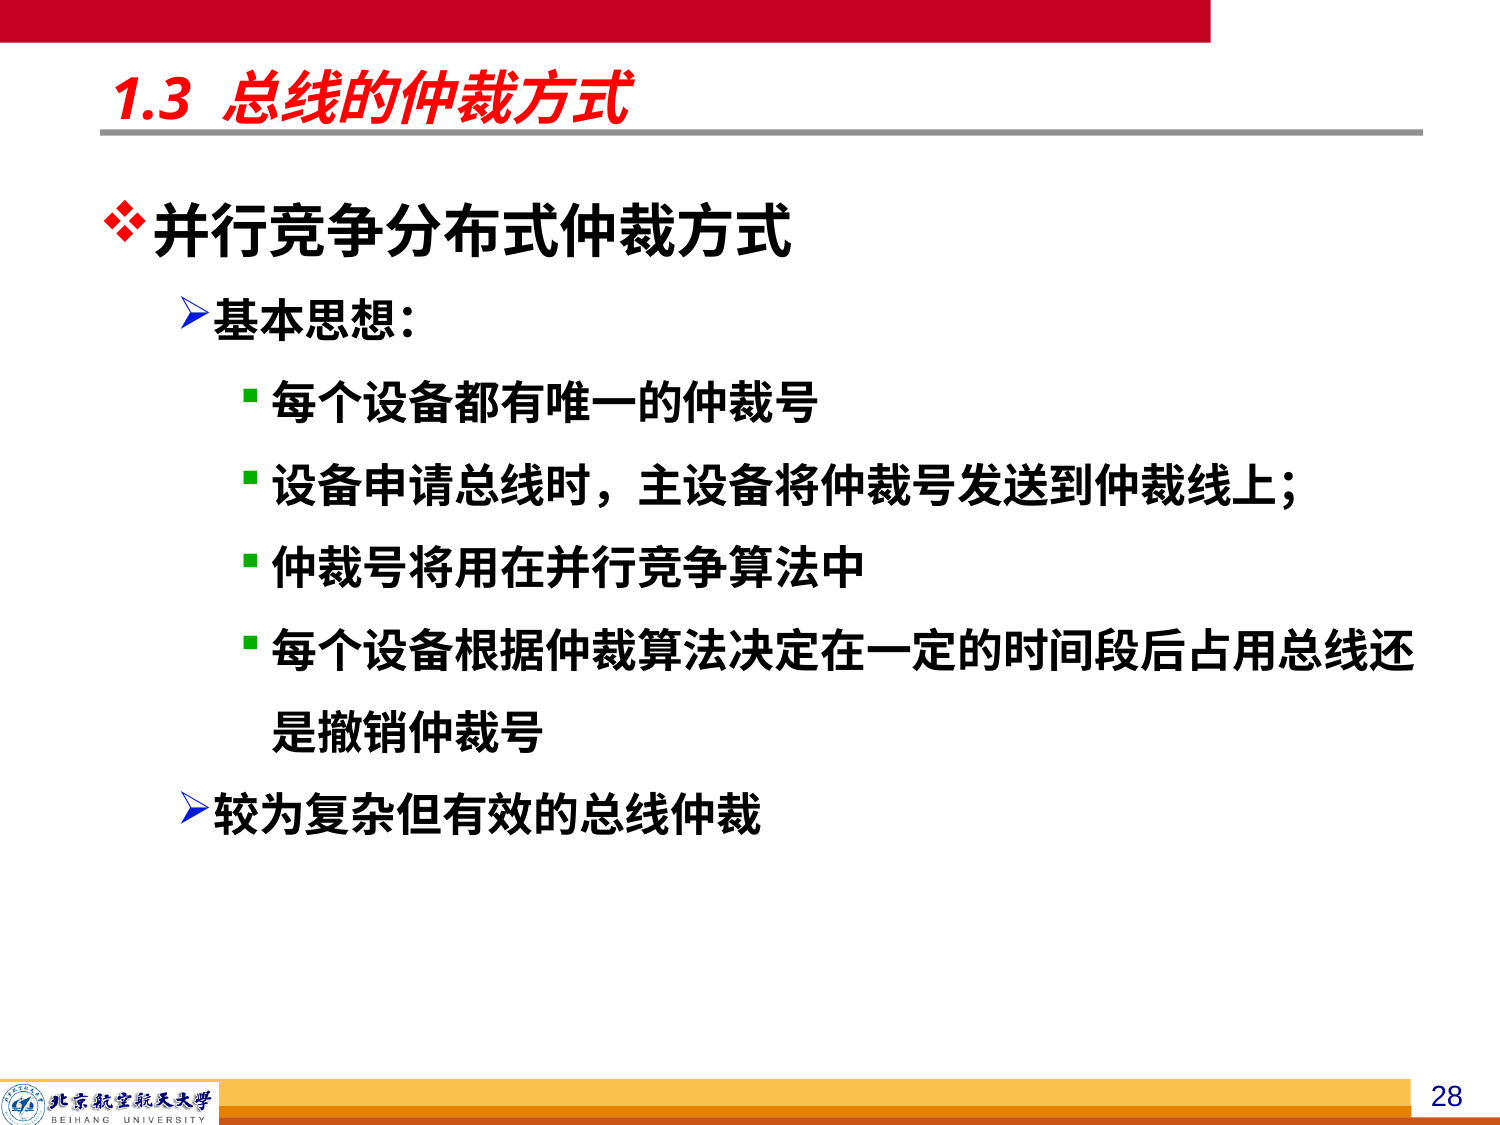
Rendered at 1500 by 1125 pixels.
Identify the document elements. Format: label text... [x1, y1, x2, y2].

title 1.3 总线的仲裁方式 [99, 65, 964, 137]
picture [0, 1082, 219, 1125]
list 并行竞争分布式仲裁方式 基本思想： 每个设备都有唯一的仲裁号 设备申请总线时，主设备将仲裁号发送到仲裁线上； 仲裁号将用在并行竞争算法中 每个设备根据仲裁算法决定在一定的时间段后占用总线还是撤销仲裁号 较为复杂但有效的总线仲裁 [87, 148, 1448, 943]
